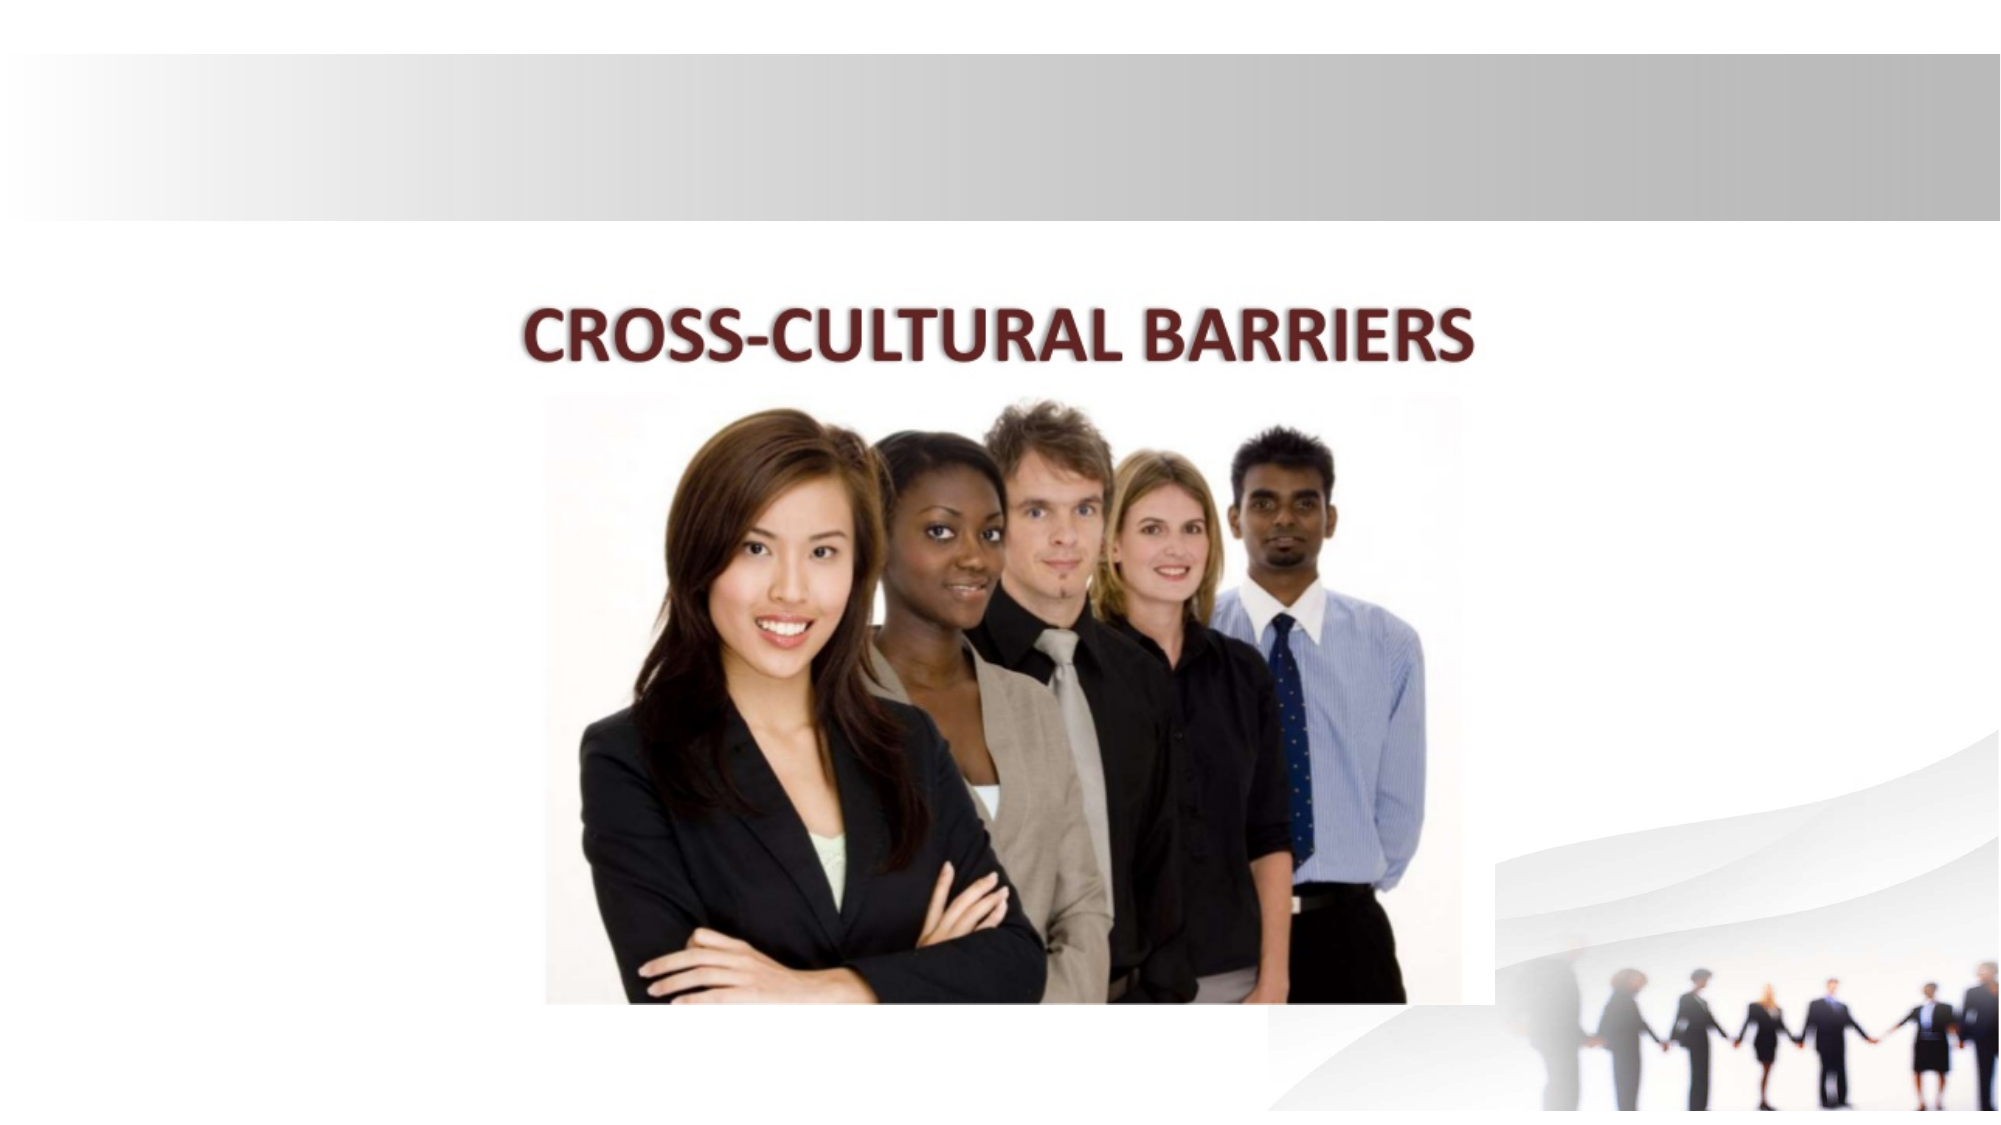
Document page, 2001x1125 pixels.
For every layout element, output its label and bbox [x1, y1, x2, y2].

list [505, 262, 1495, 1005]
picture [1268, 728, 1999, 1111]
